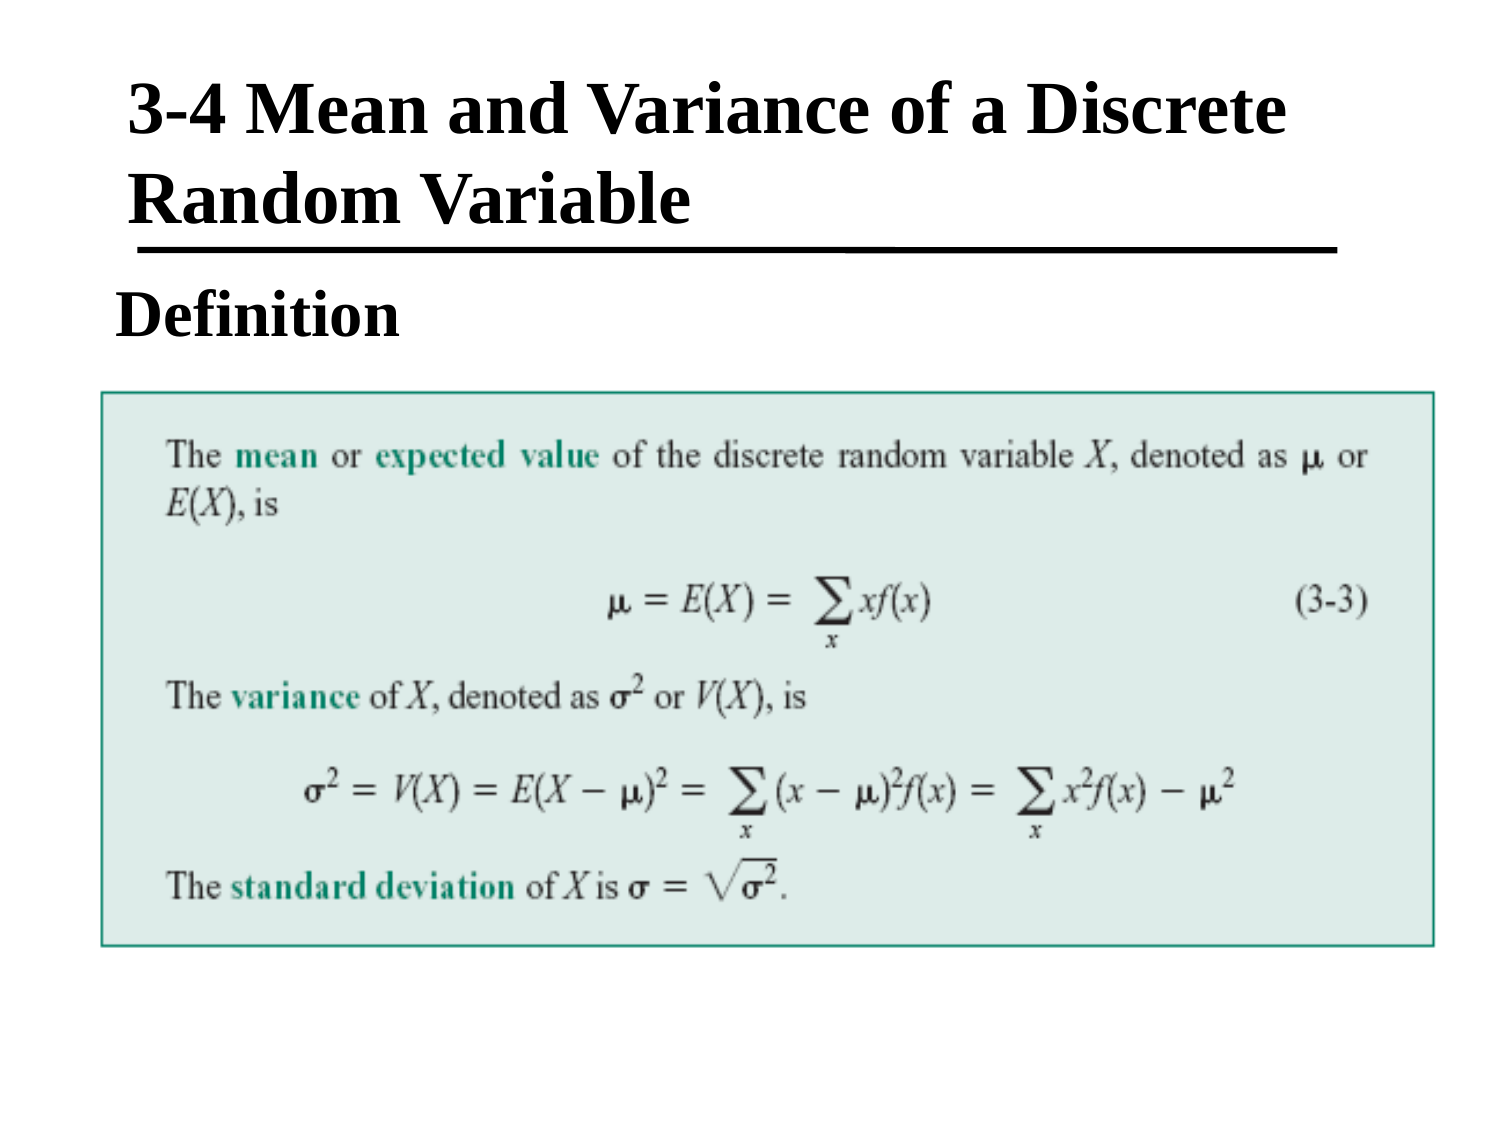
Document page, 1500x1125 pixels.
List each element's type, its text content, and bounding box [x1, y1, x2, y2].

list Definition [99, 262, 1375, 387]
picture [99, 387, 1438, 950]
title 3-4 Mean and Variance of a Discrete Random Variable [112, 99, 1388, 288]
